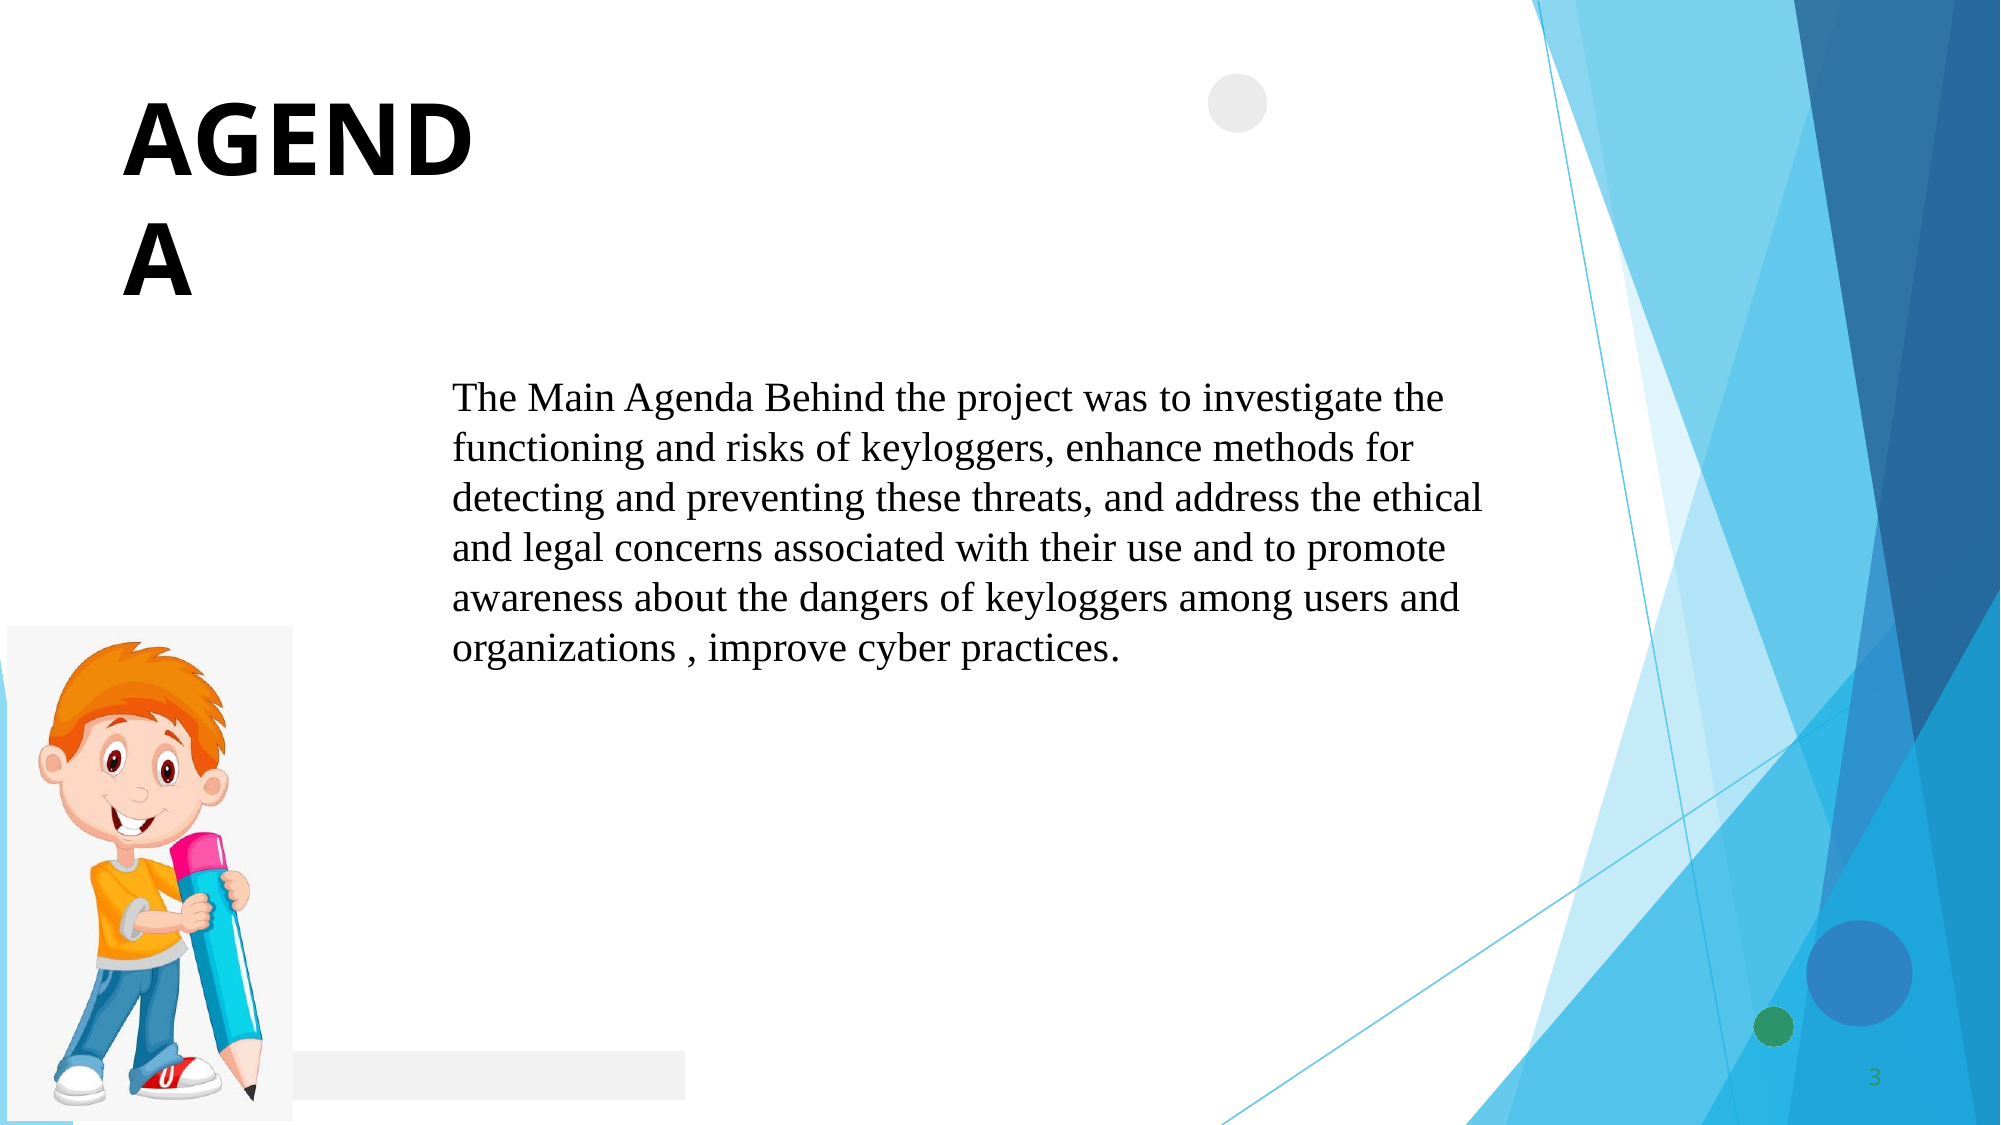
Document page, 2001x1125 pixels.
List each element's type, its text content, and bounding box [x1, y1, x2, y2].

picture [1752, 1005, 1794, 1048]
title AGENDA [121, 73, 508, 316]
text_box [1220, 0, 2000, 1125]
text_box [1207, 84, 1215, 123]
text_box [7, 626, 685, 1121]
text_box The Main Agenda Behind the project was to investigate the functioning and risks of keyloggers, enhance methods for detecting and preventing these threats, and address the ethical and legal concerns associated with their use and to promote awareness about the dangers of keyloggers among users and organizations , improve cyber practices. [437, 362, 1215, 678]
